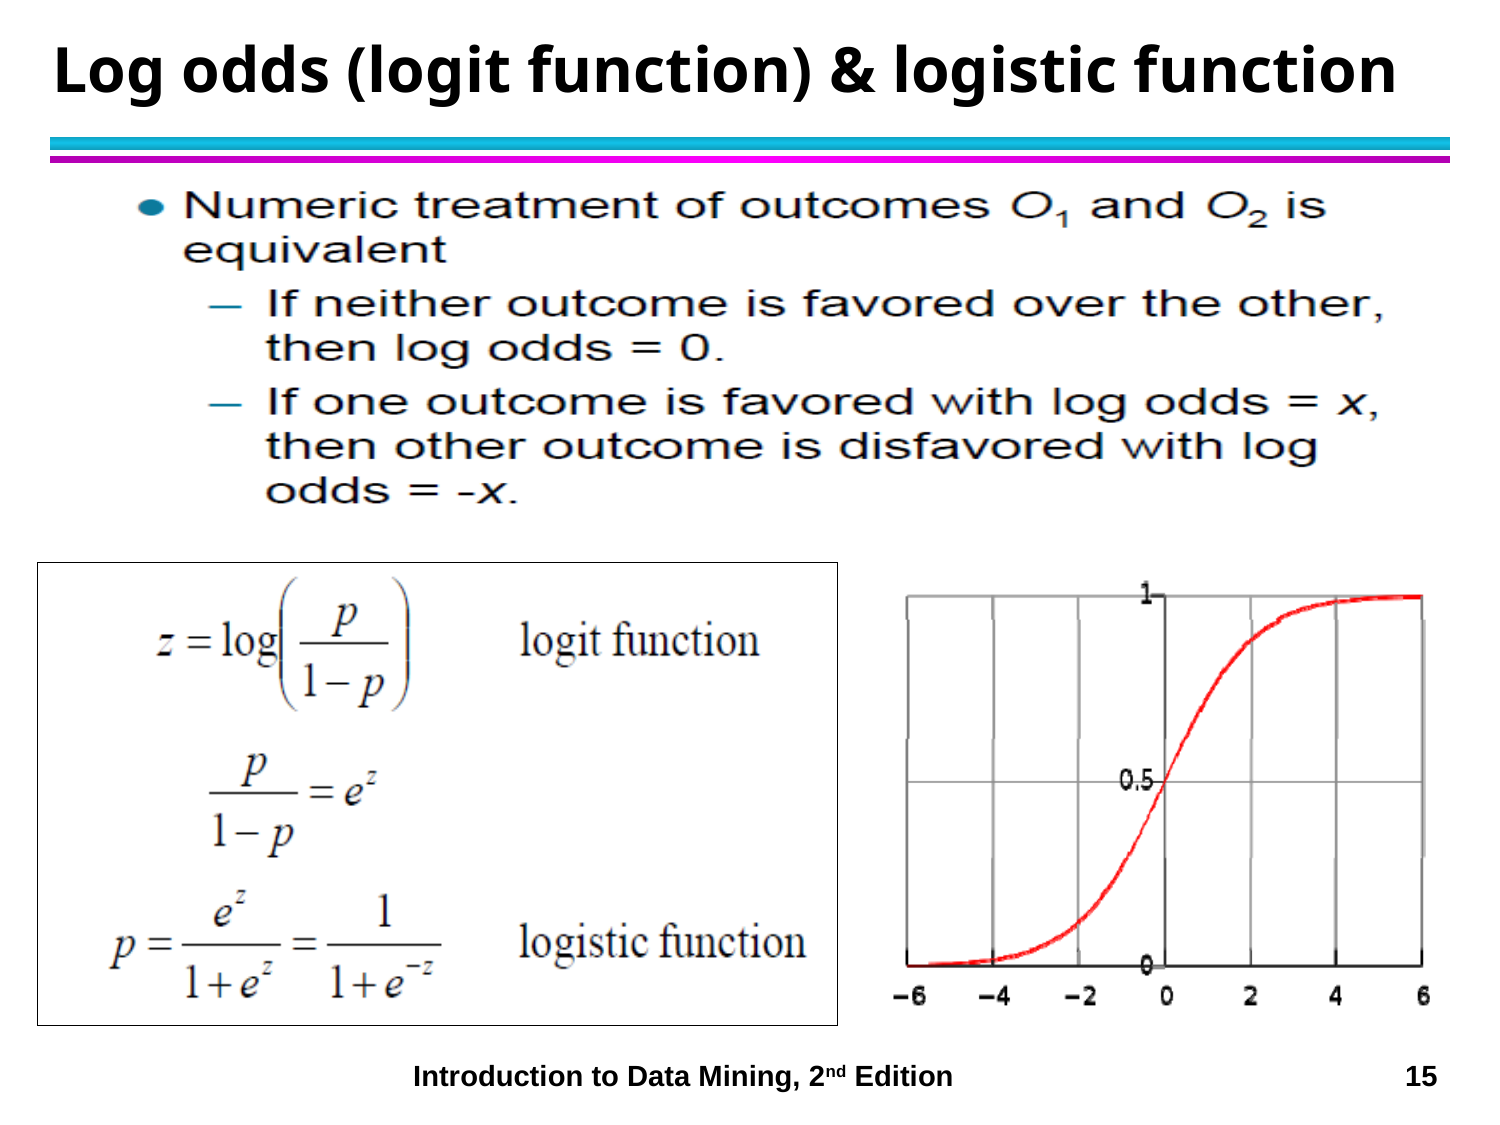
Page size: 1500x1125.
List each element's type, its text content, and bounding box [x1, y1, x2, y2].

picture [99, 174, 1438, 526]
title Log odds (logit function) & logistic function [37, 24, 1500, 113]
picture [890, 562, 1435, 1026]
picture [37, 562, 838, 1026]
